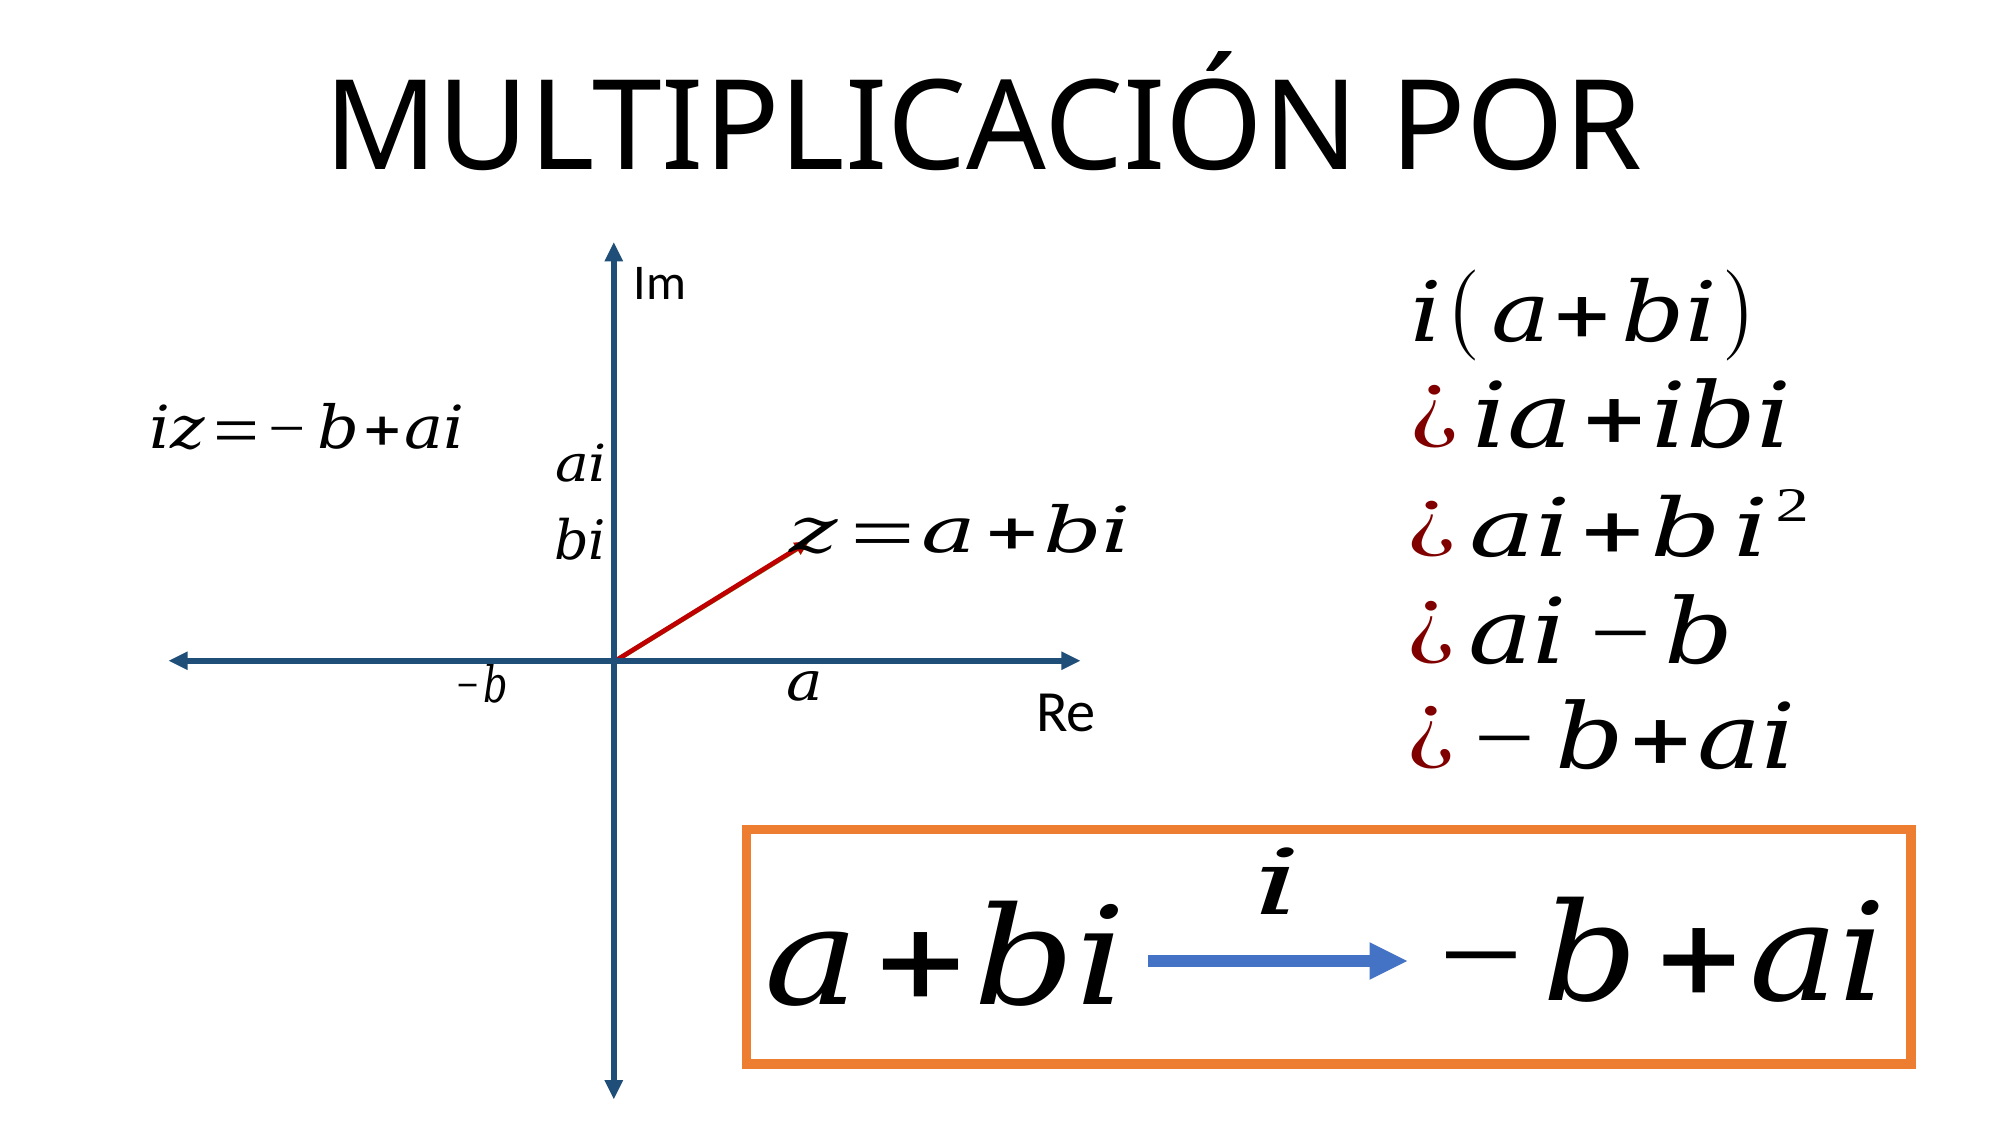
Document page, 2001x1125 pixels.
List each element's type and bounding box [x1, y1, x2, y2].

text_box [149, 396, 168, 715]
text_box [168, 242, 1133, 1099]
text_box [746, 829, 1912, 1064]
